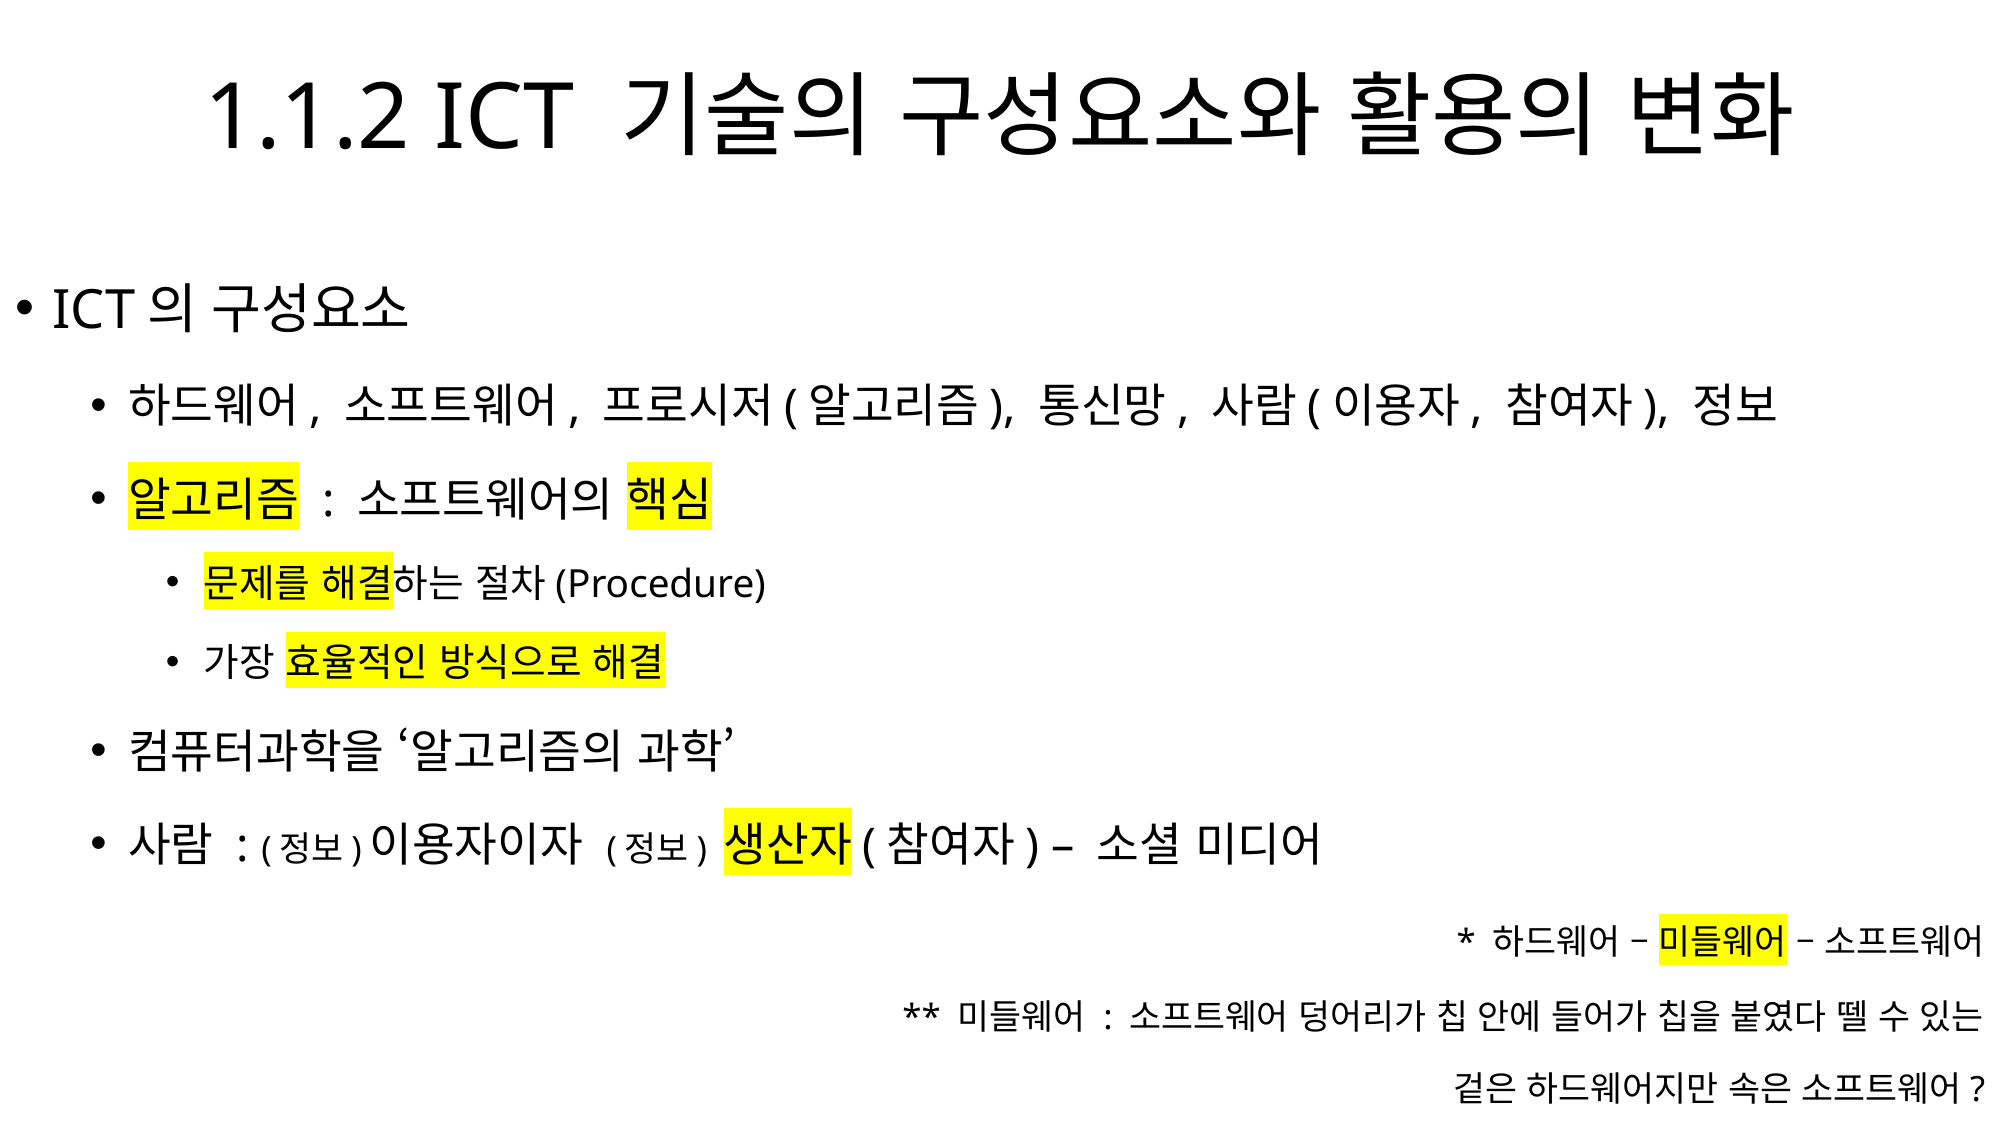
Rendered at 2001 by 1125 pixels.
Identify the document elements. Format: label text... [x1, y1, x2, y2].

list ICT의 구성요소 하드웨어, 소프트웨어, 프로시저(알고리즘), 통신망, 사람(이용자, 참여자), 정보 알고리즘 : 소프트웨어의 핵심 문제를 해결하는 절차(Procedure) 가장 효율적인 방식으로 해결 컴퓨터과학을 ‘알고리즘의 과학’ 사람 : (정보)이용자이자 (정보) 생산자(참여자) – 소셜 미디어 * 하드웨어 – 미들웨어 – 소프트웨어 ** 미들웨어 : 소프트웨어 덩어리가 칩 안에 들어가 칩을 붙였다 뗄 수 있는 겉은 하드웨어지만 속은 소프트웨어? [0, 234, 2000, 1125]
title 1.1.2 ICT 기술의 구성요소와 활용의 변화 [0, 3, 2000, 234]
